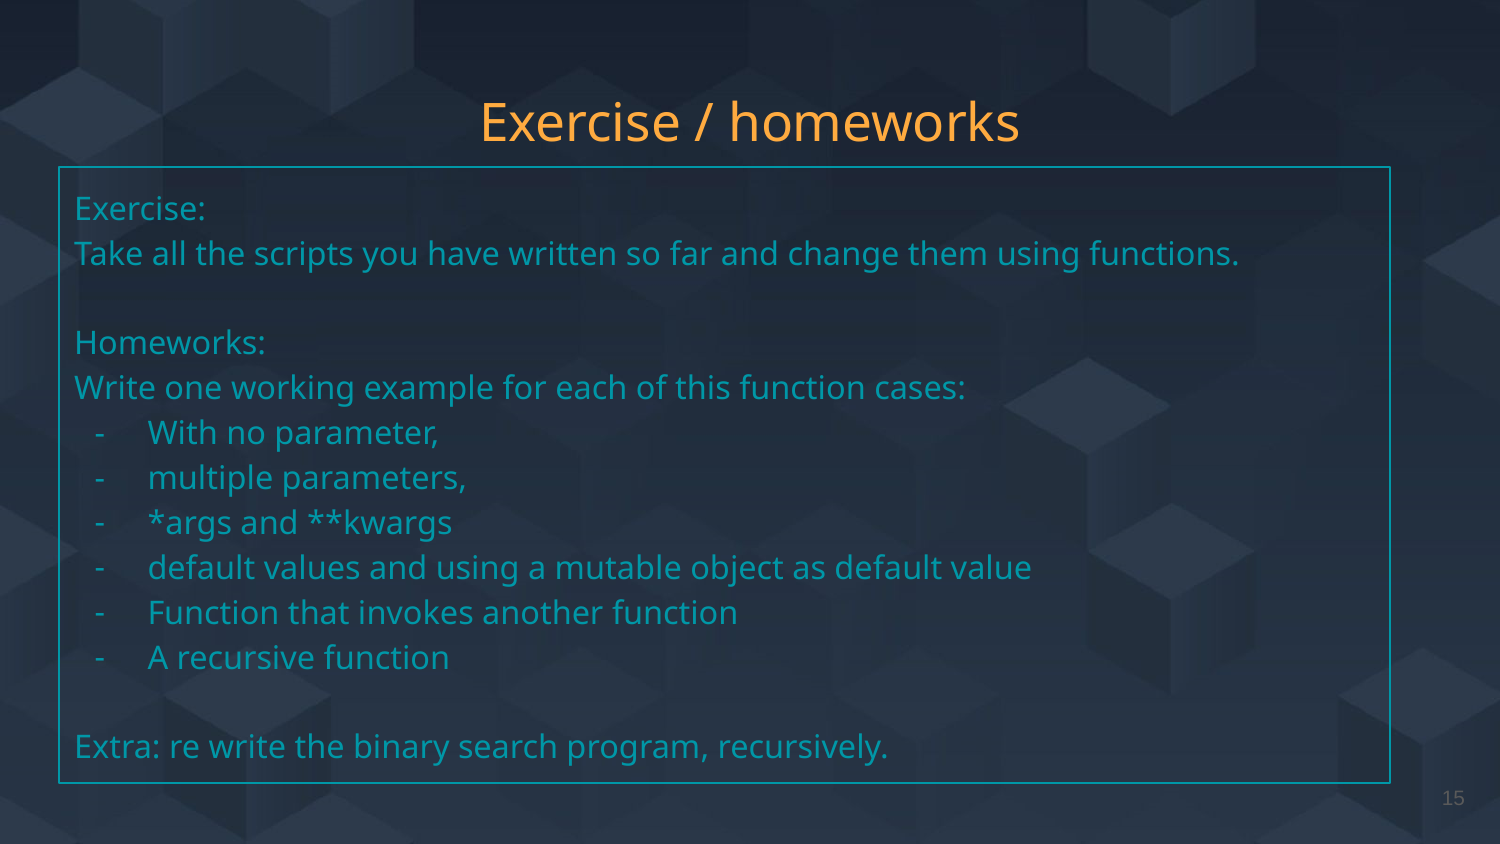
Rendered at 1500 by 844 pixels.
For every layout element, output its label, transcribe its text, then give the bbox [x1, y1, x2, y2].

slide_number ‹#› [1389, 764, 1480, 830]
list Exercise: Take all the scripts you have written so far and change them using functions. Homeworks: Write one working example for each of this function cases: With no parameter, multiple parameters, *args and **kwargs default values and using a mutable object as default value Function that invokes another function A recursive function Extra: re write the binary search program, recursively. [59, 166, 1390, 784]
picture [0, 0, 1500, 844]
title Exercise / homeworks [59, 72, 1441, 167]
